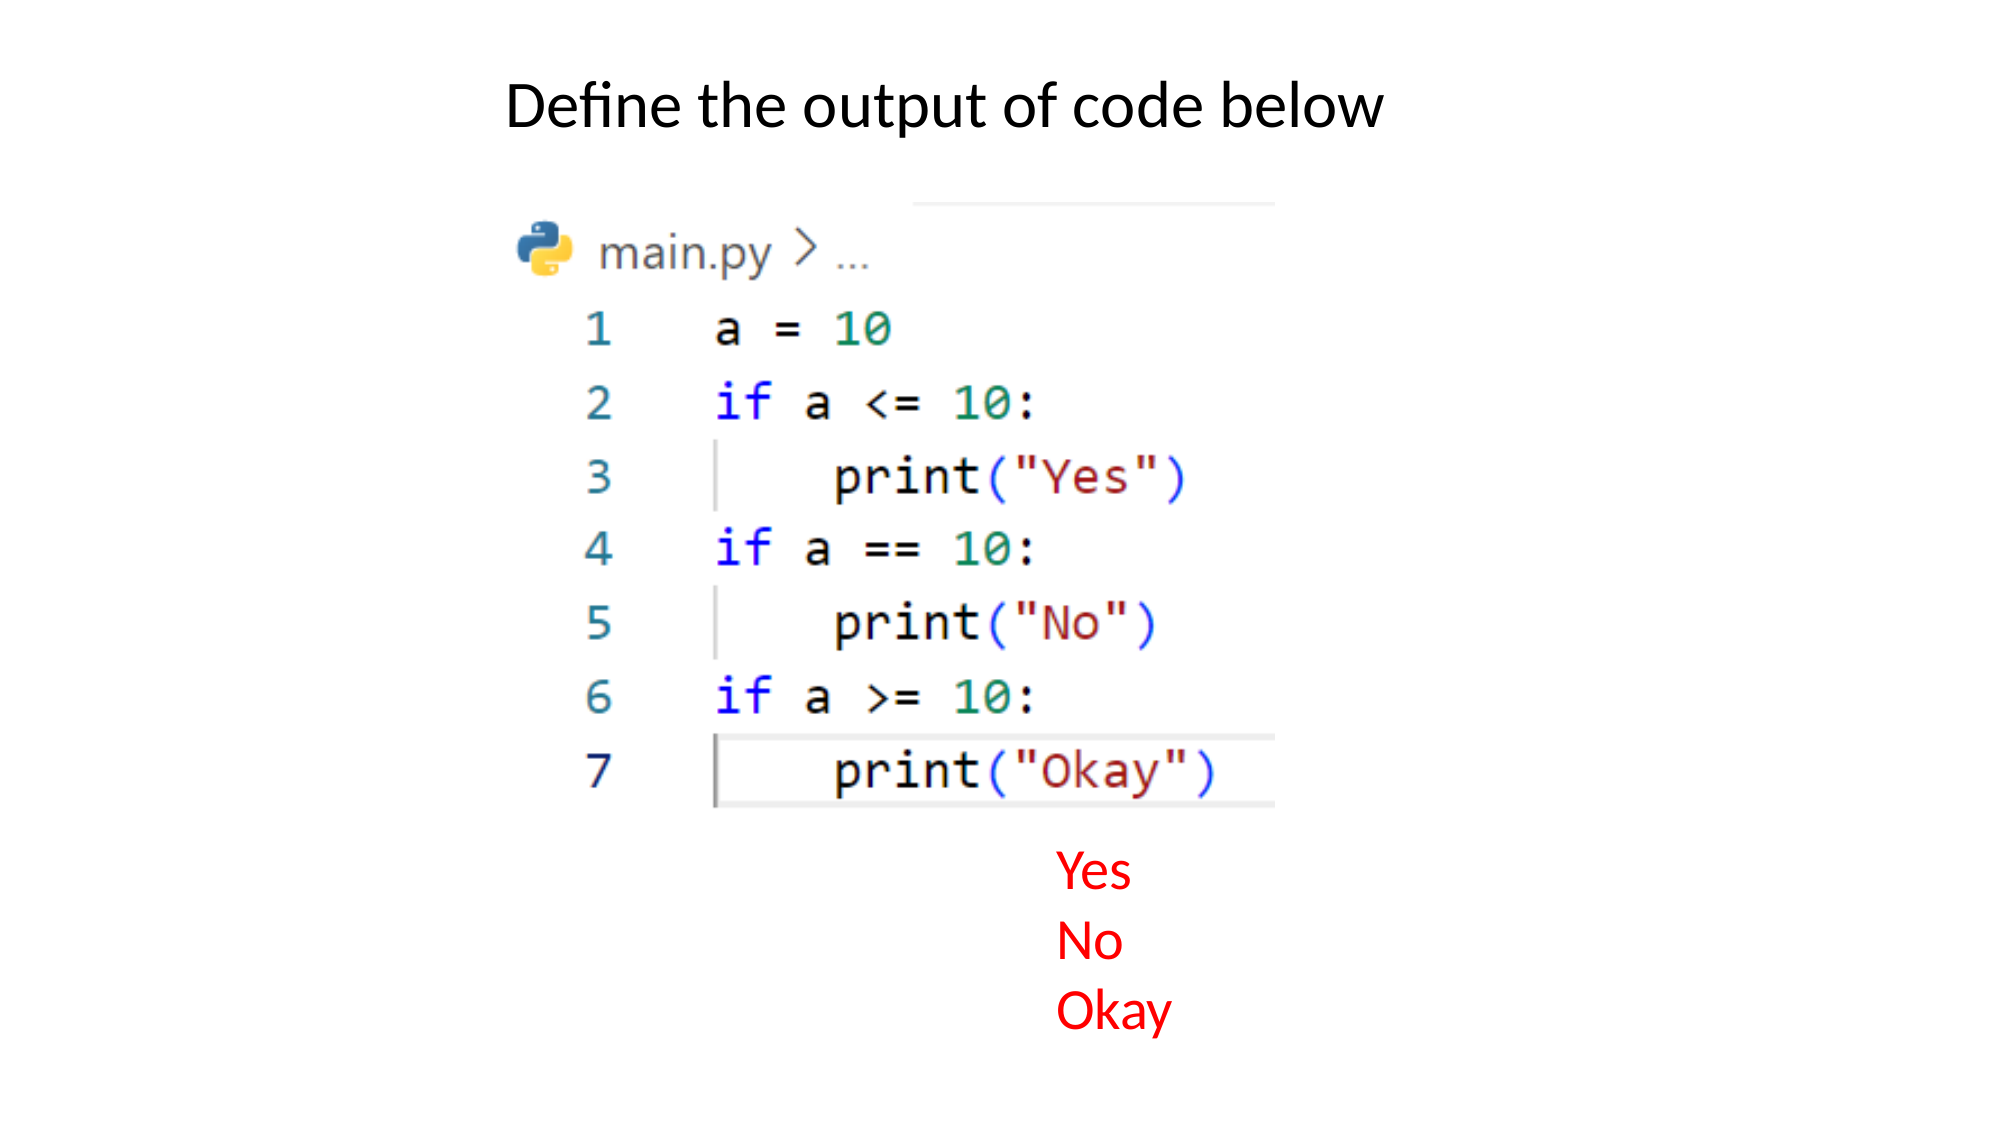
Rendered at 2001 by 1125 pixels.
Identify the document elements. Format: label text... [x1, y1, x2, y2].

picture [485, 202, 1275, 825]
text_box Define the output of code below [490, 53, 1401, 148]
text_box Yes No Okay [1041, 825, 1191, 1049]
